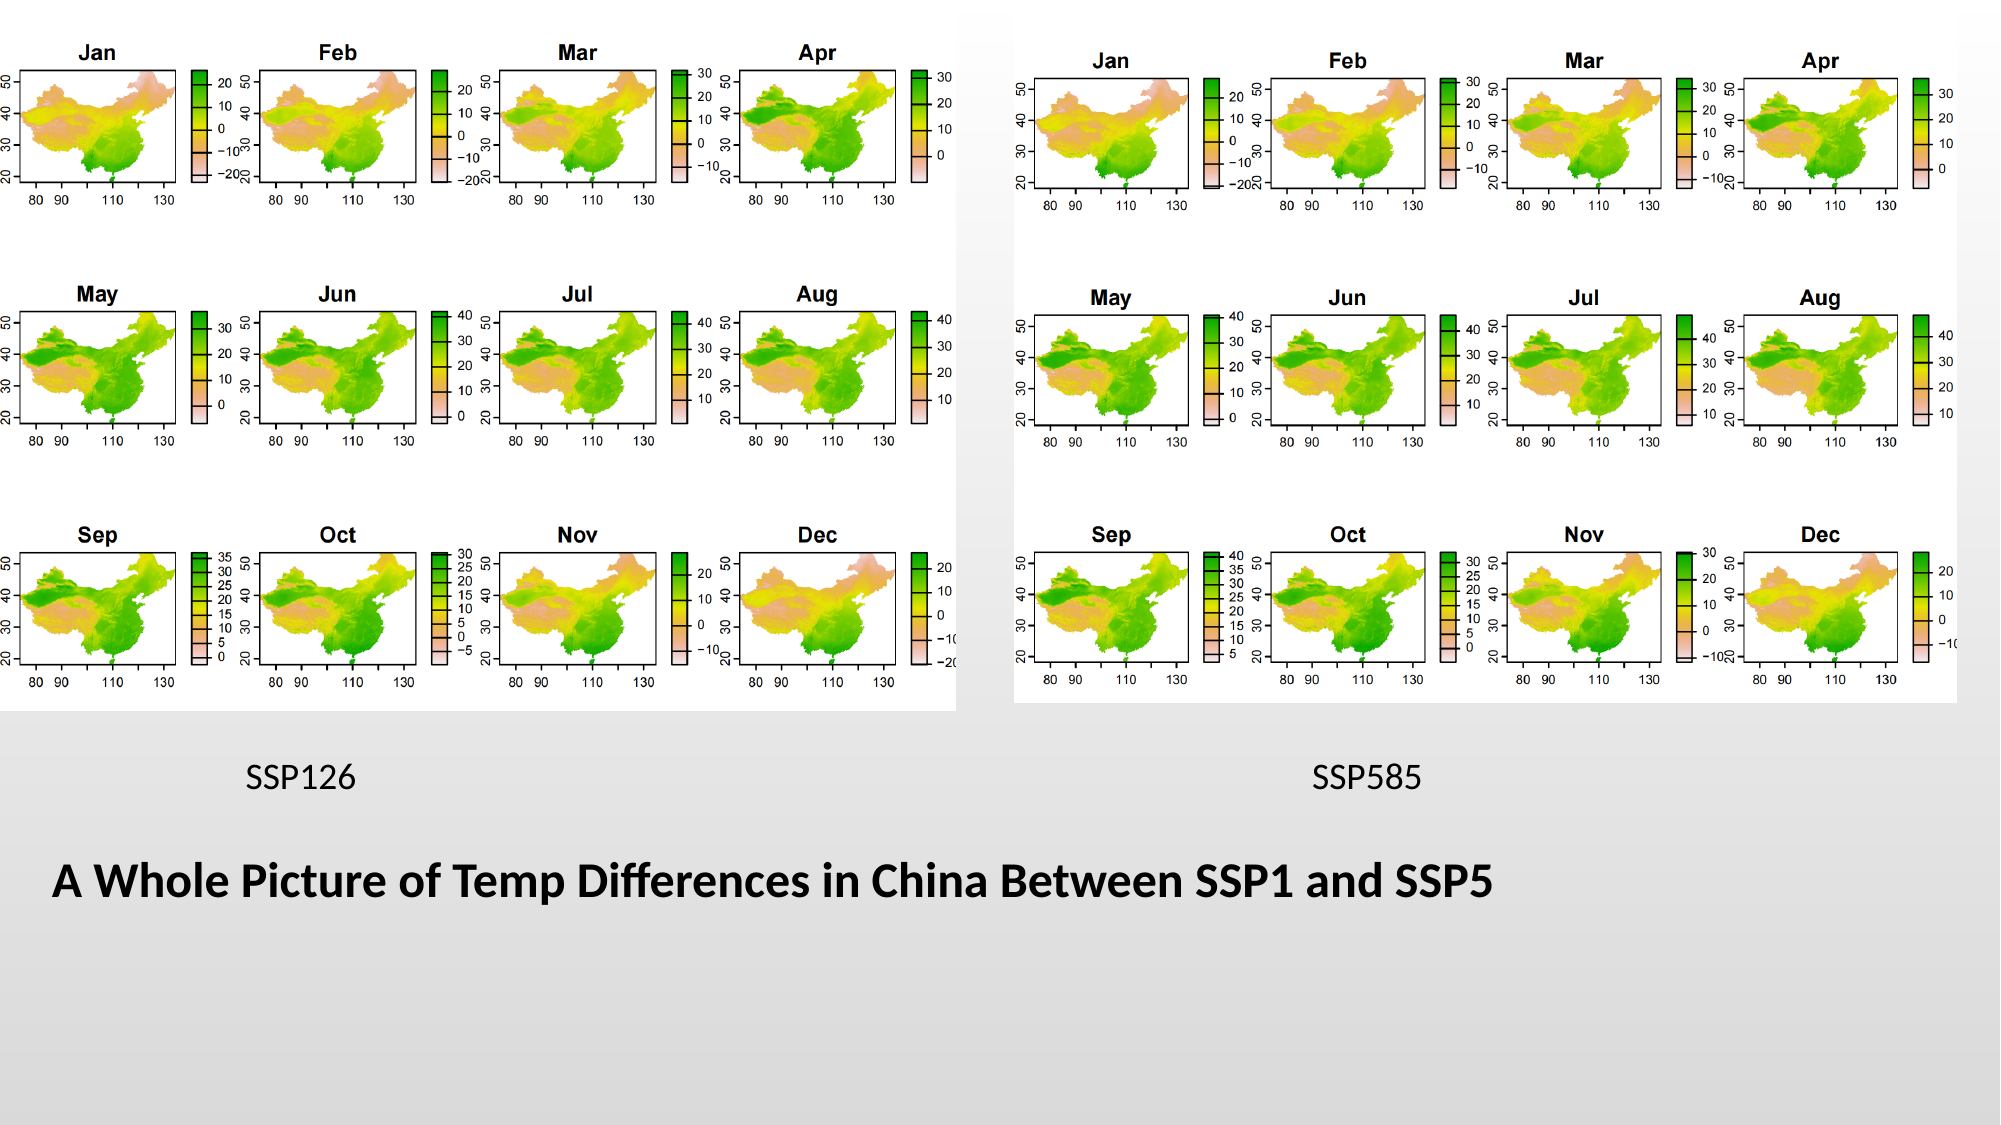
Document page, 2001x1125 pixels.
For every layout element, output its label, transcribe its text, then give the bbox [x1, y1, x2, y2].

text_box A Whole Picture of Temp Differences in China Between SSP1 and SSP5 [37, 840, 1963, 916]
picture [0, 0, 956, 711]
text_box SSP585 [1297, 745, 1572, 805]
text_box SSP126 [230, 745, 506, 805]
picture [1014, 7, 1957, 703]
